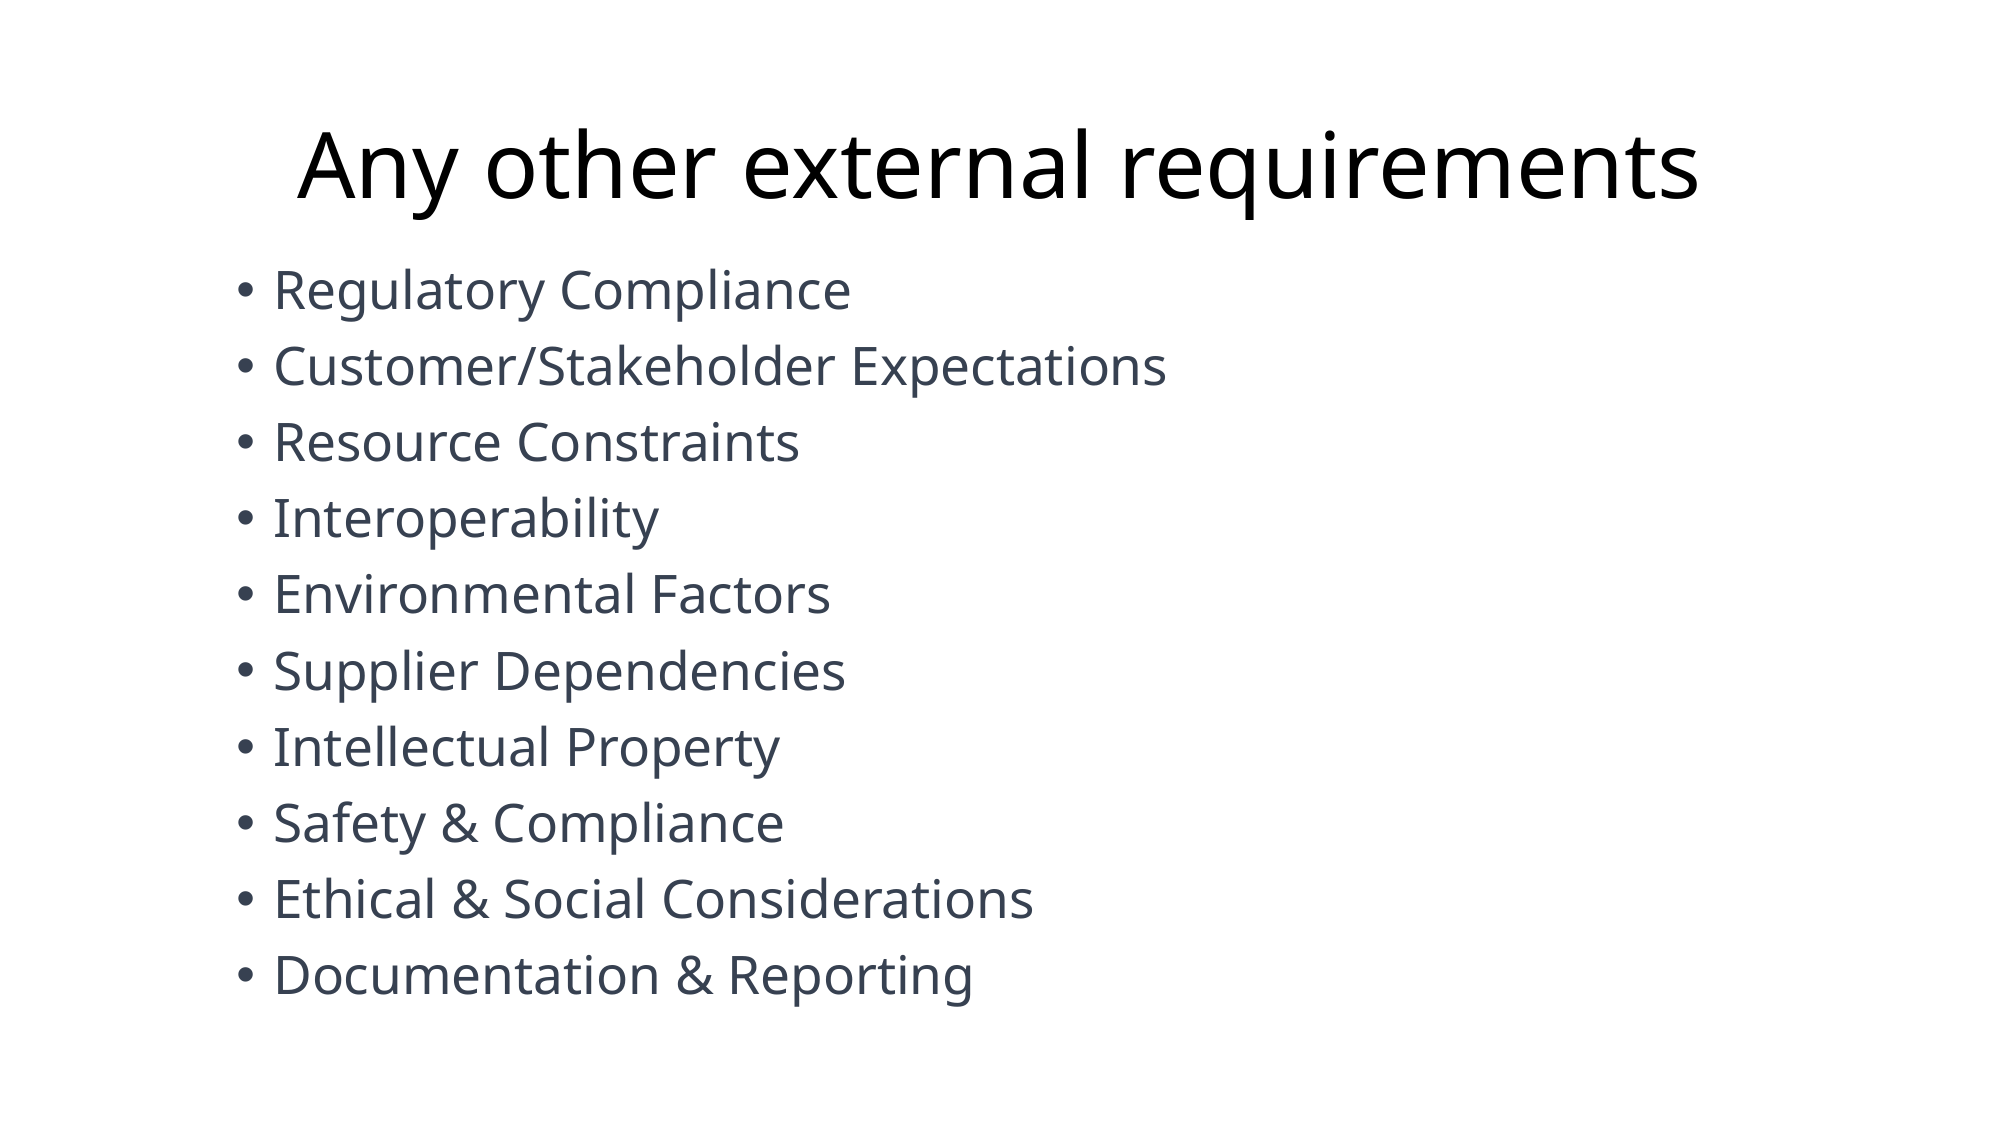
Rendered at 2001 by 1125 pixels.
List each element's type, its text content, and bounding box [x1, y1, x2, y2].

title Any other external requirements [137, 59, 1863, 278]
list Regulatory Compliance Customer/Stakeholder Expectations Resource Constraints Interoperability Environmental Factors Supplier Dependencies Intellectual Property Safety & Compliance Ethical & Social Considerations Documentation & Reporting [221, 256, 1583, 1018]
